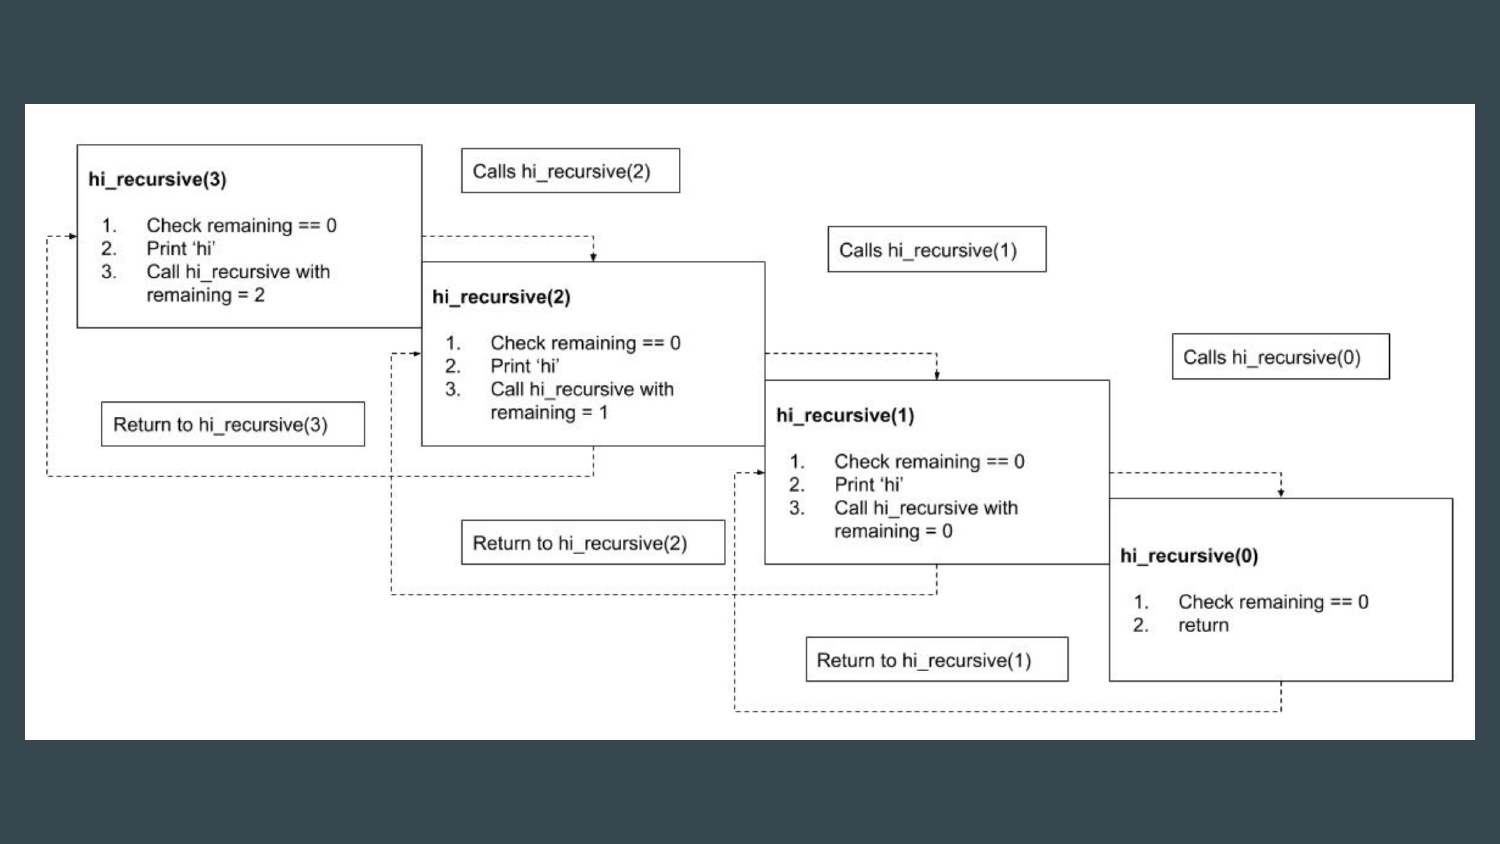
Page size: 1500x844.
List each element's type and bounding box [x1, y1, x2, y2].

picture [24, 104, 1476, 740]
